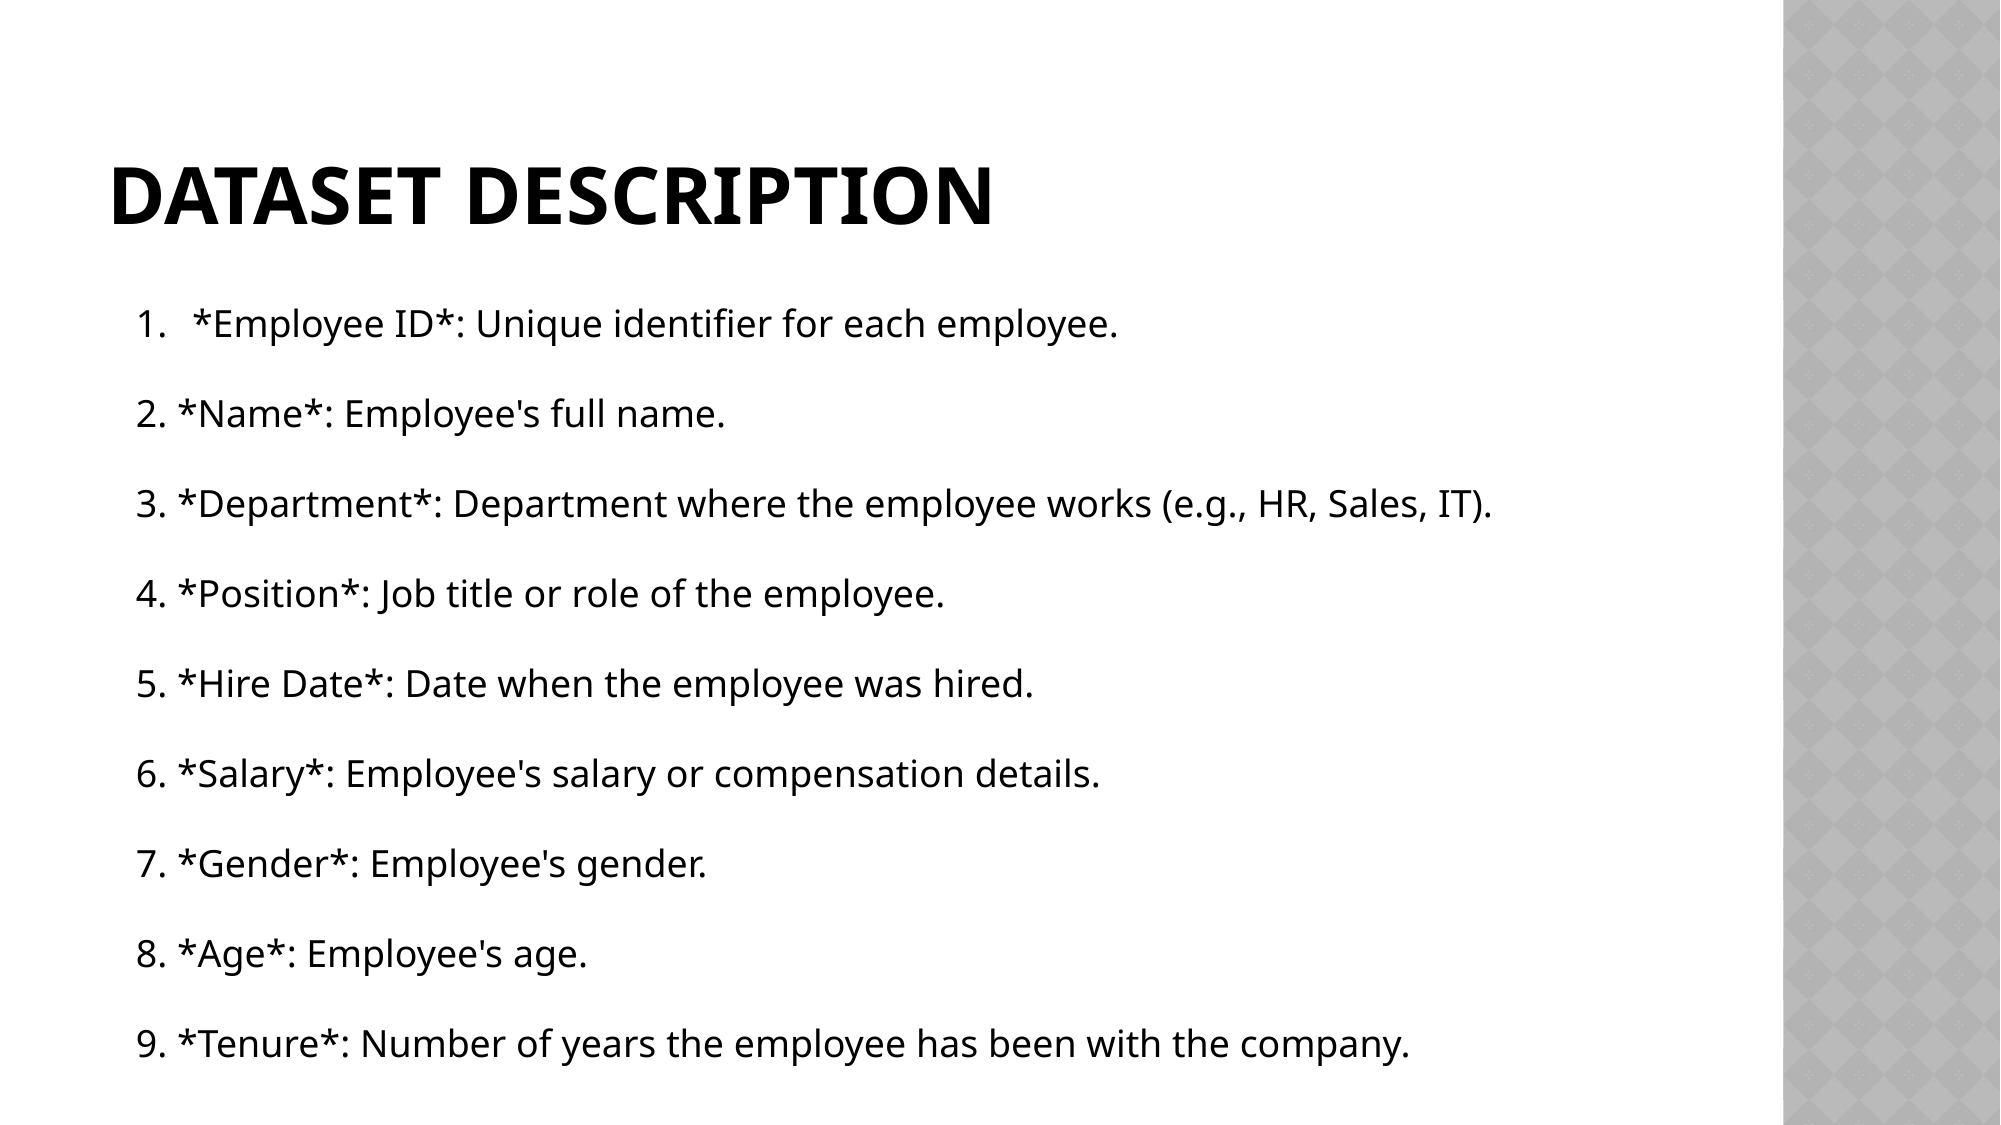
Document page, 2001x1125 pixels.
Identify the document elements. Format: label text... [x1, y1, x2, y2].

text_box *Employee ID*: Unique identifier for each employee. 2. *Name*: Employee's full name. 3. *Department*: Department where the employee works (e.g., HR, Sales, IT). 4. *Position*: Job title or role of the employee. 5. *Hire Date*: Date when the employee was hired. 6. *Salary*: Employee's salary or compensation details. 7. *Gender*: Employee's gender. 8. *Age*: Employee's age. 9. *Tenure*: Number of years the employee has been with the company. [121, 292, 1696, 1118]
title Dataset Description [99, 52, 1684, 240]
